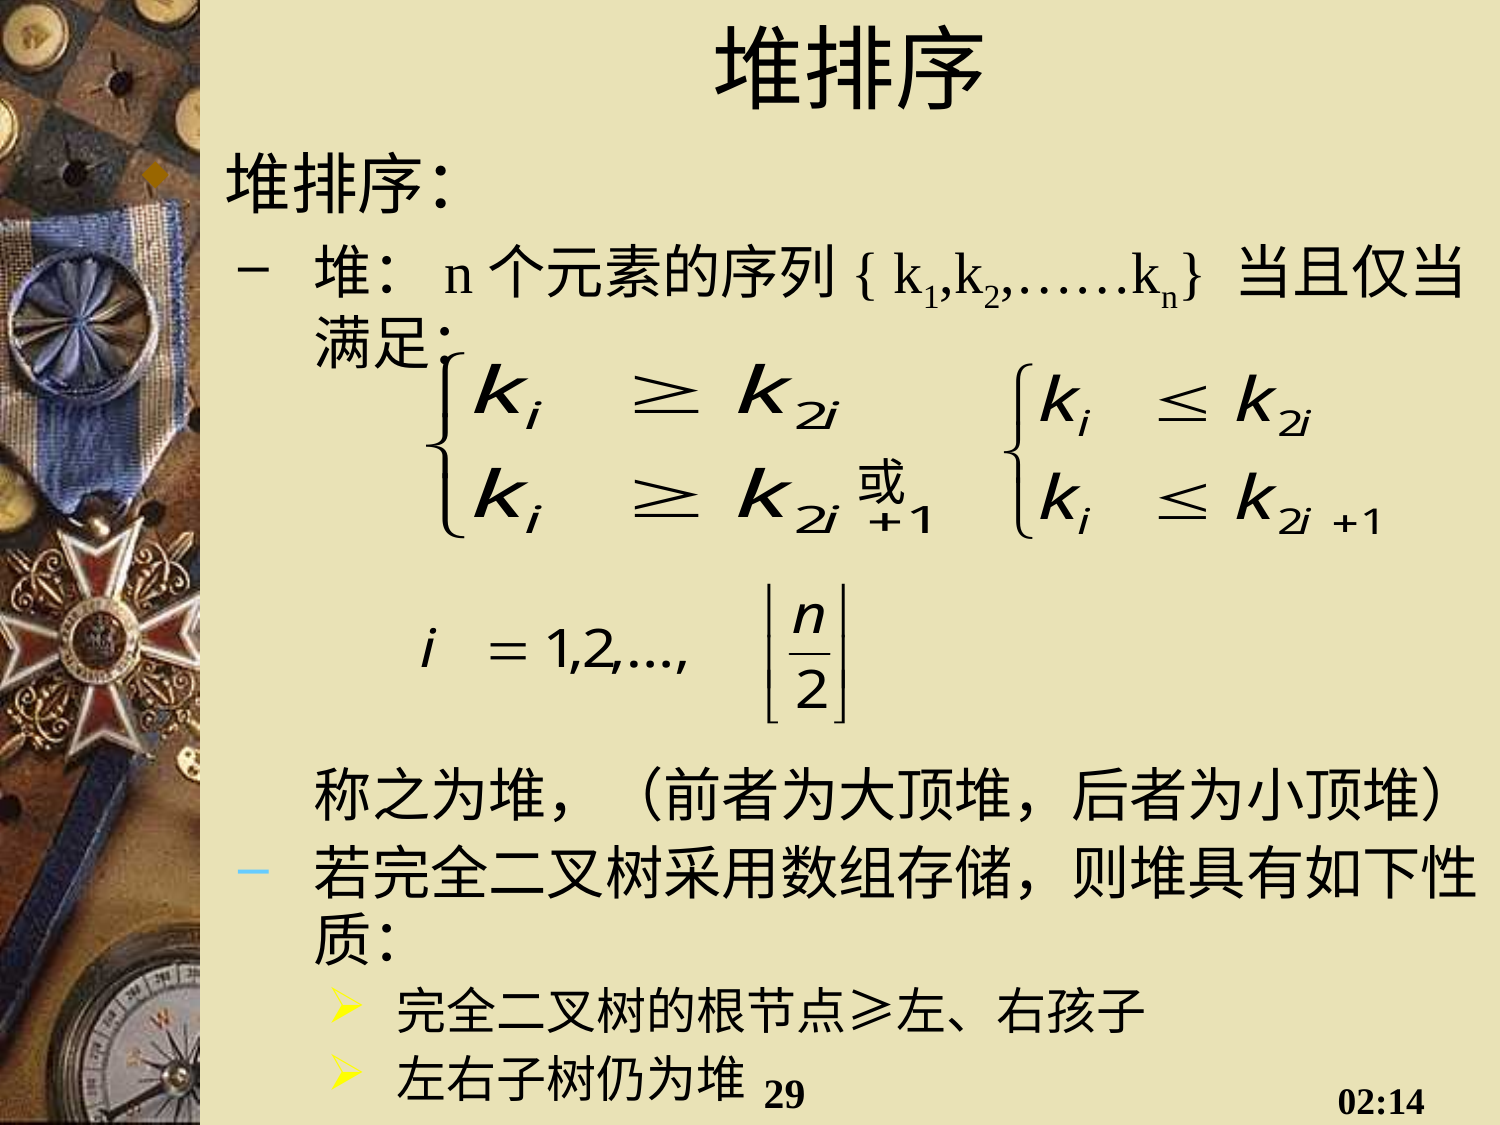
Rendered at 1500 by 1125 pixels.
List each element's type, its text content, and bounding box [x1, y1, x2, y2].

list 堆排序： 堆：n个元素的序列{ k1,k2,……kn} 当且仅当满足： 或 称之为堆，（前者为大顶堆，后者为小顶堆） 若完全二叉树采用数组存储，则堆具有如下性质： 完全二叉树的根节点≥左、右孩子 左右子树仍为堆 [106, 140, 1500, 1044]
picture [0, 0, 200, 1125]
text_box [400, 337, 959, 554]
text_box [417, 573, 869, 734]
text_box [985, 349, 1400, 554]
title 堆排序 [230, 0, 1469, 140]
